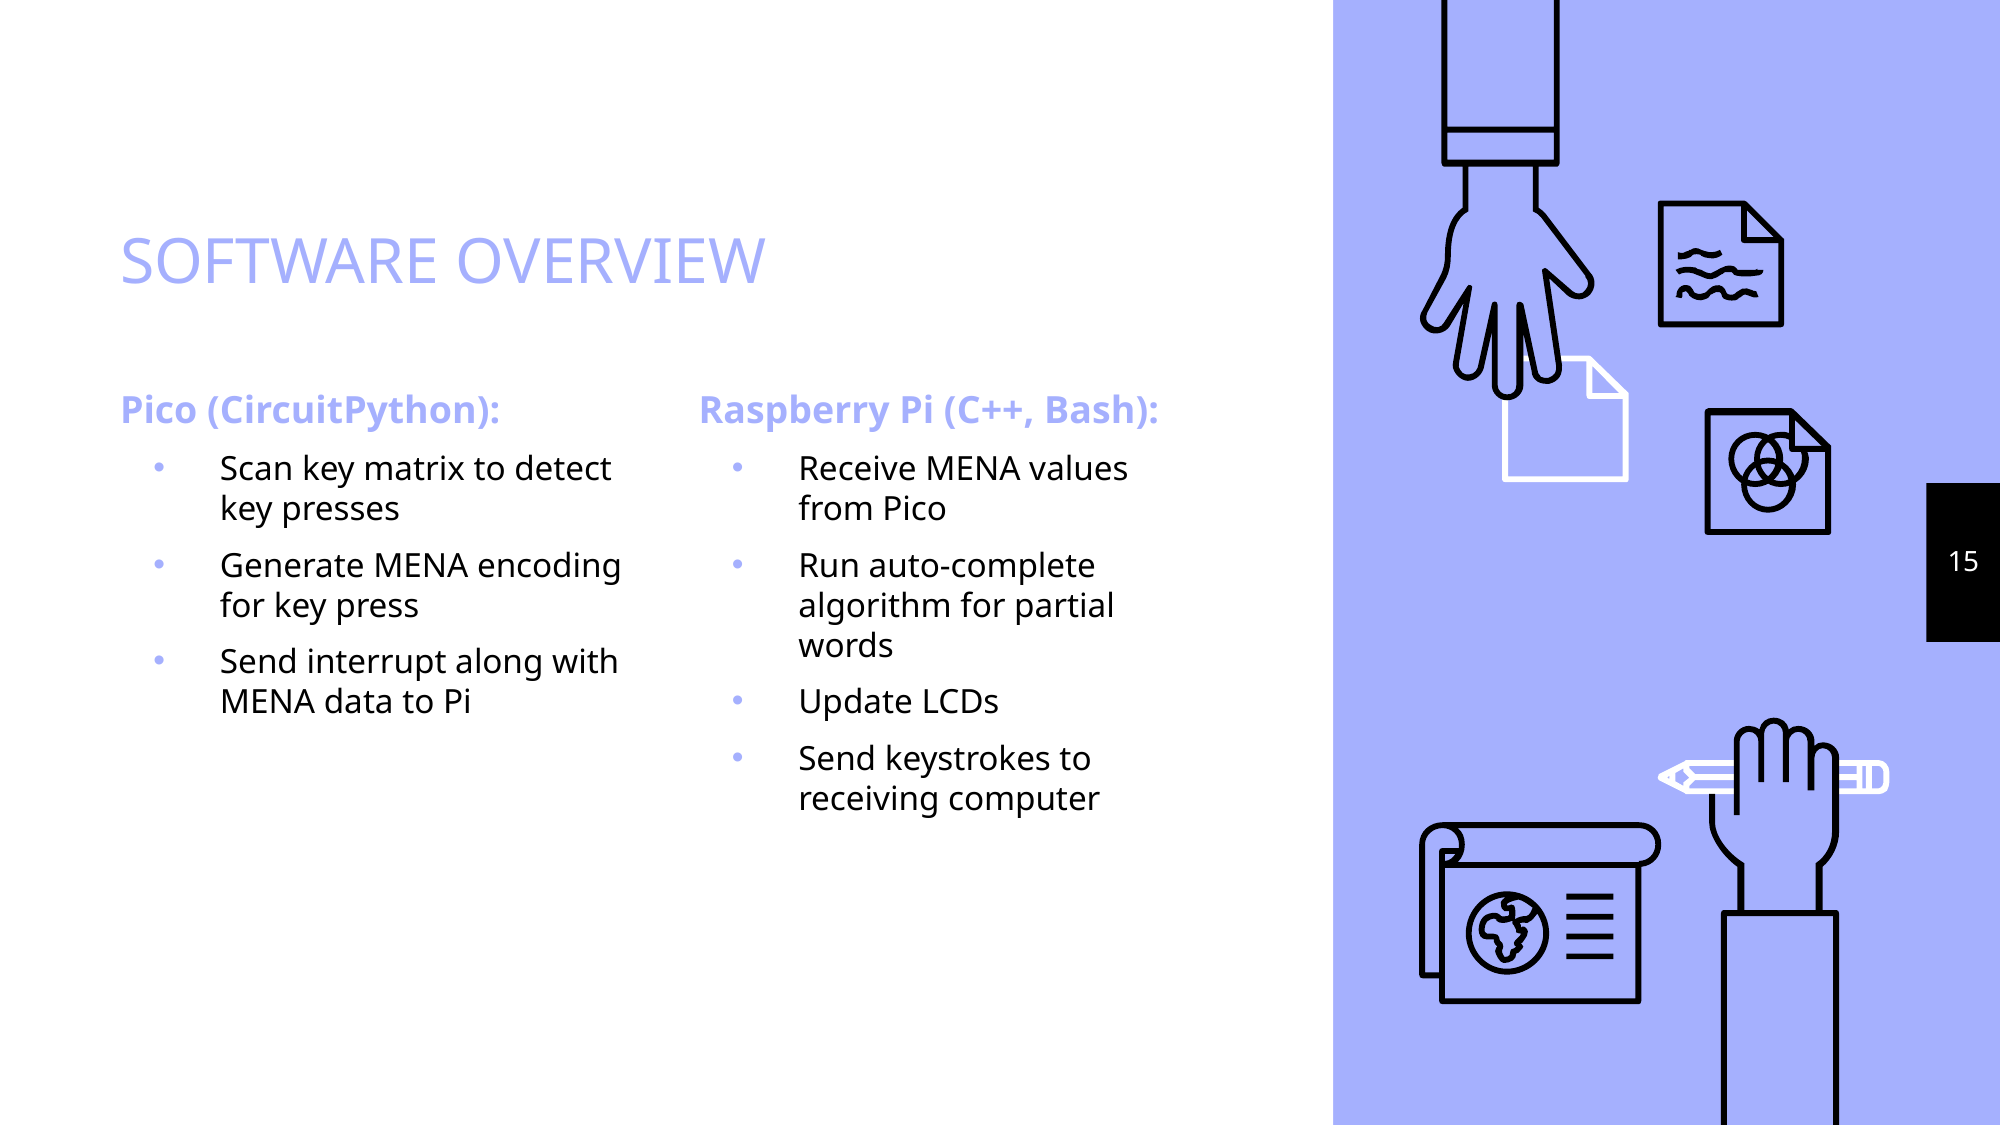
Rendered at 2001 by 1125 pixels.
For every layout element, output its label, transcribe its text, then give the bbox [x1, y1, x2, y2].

slide_number 15 [1926, 482, 2000, 642]
list Pico (CircuitPython): Scan key matrix to detect key presses Generate MENA encoding for key press Send interrupt along with MENA data to Pi [99, 365, 646, 1056]
title SOFTWARE OVERVIEW [99, 128, 1224, 316]
list Raspberry Pi (C++, Bash): Receive MENA values from Pico Run auto-complete algorithm for partial words Update LCDs Send keystrokes to receiving computer [678, 365, 1224, 1056]
